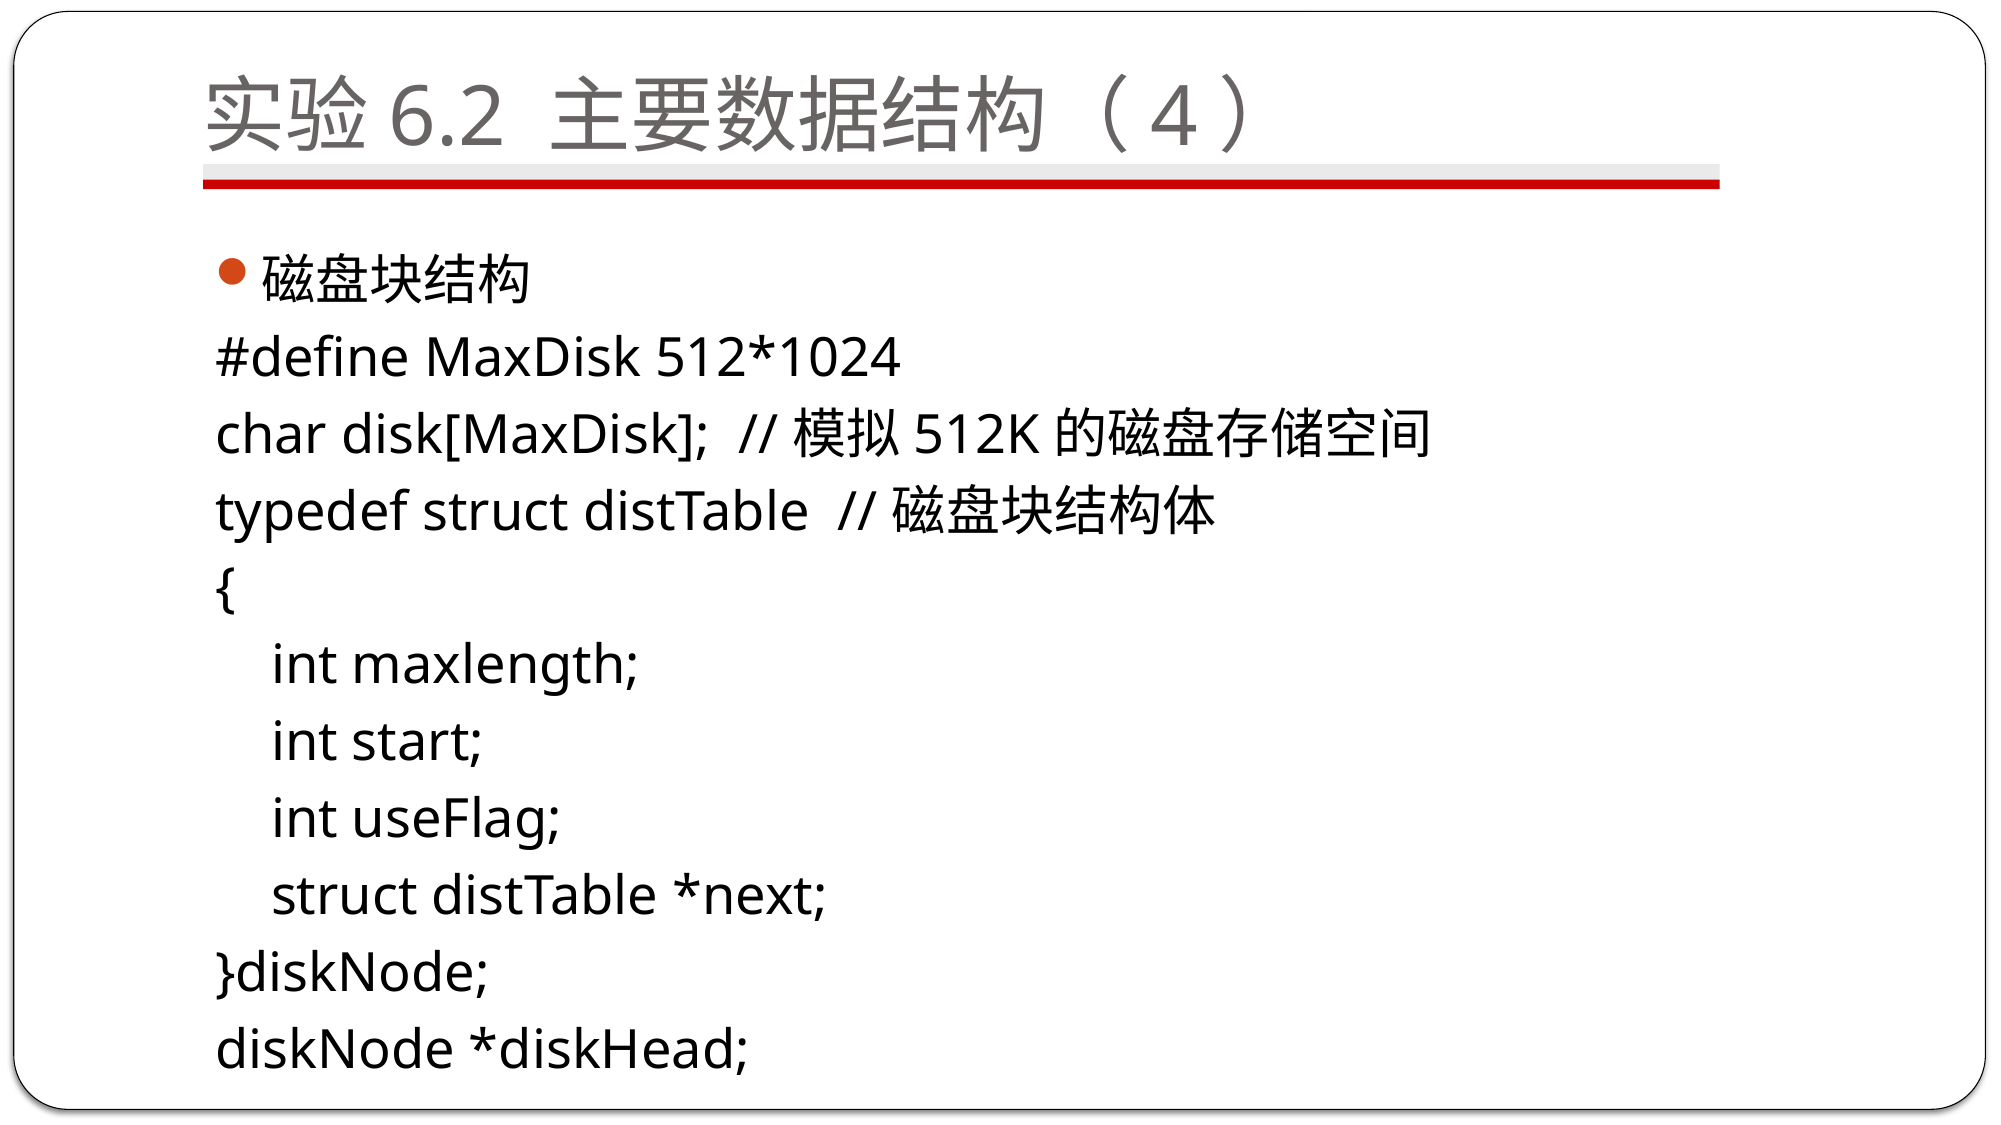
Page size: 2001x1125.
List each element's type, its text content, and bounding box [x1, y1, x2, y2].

list 磁盘块结构 #define MaxDisk 512*1024 char disk[MaxDisk]; //模拟512K的磁盘存储空间 typedef struct distTable //磁盘块结构体 { int maxlength; int start; int useFlag; struct distTable *next; }diskNode; diskNode *diskHead; [200, 237, 1900, 1079]
title 实验6.2 主要数据结构（4） [187, 70, 1879, 178]
